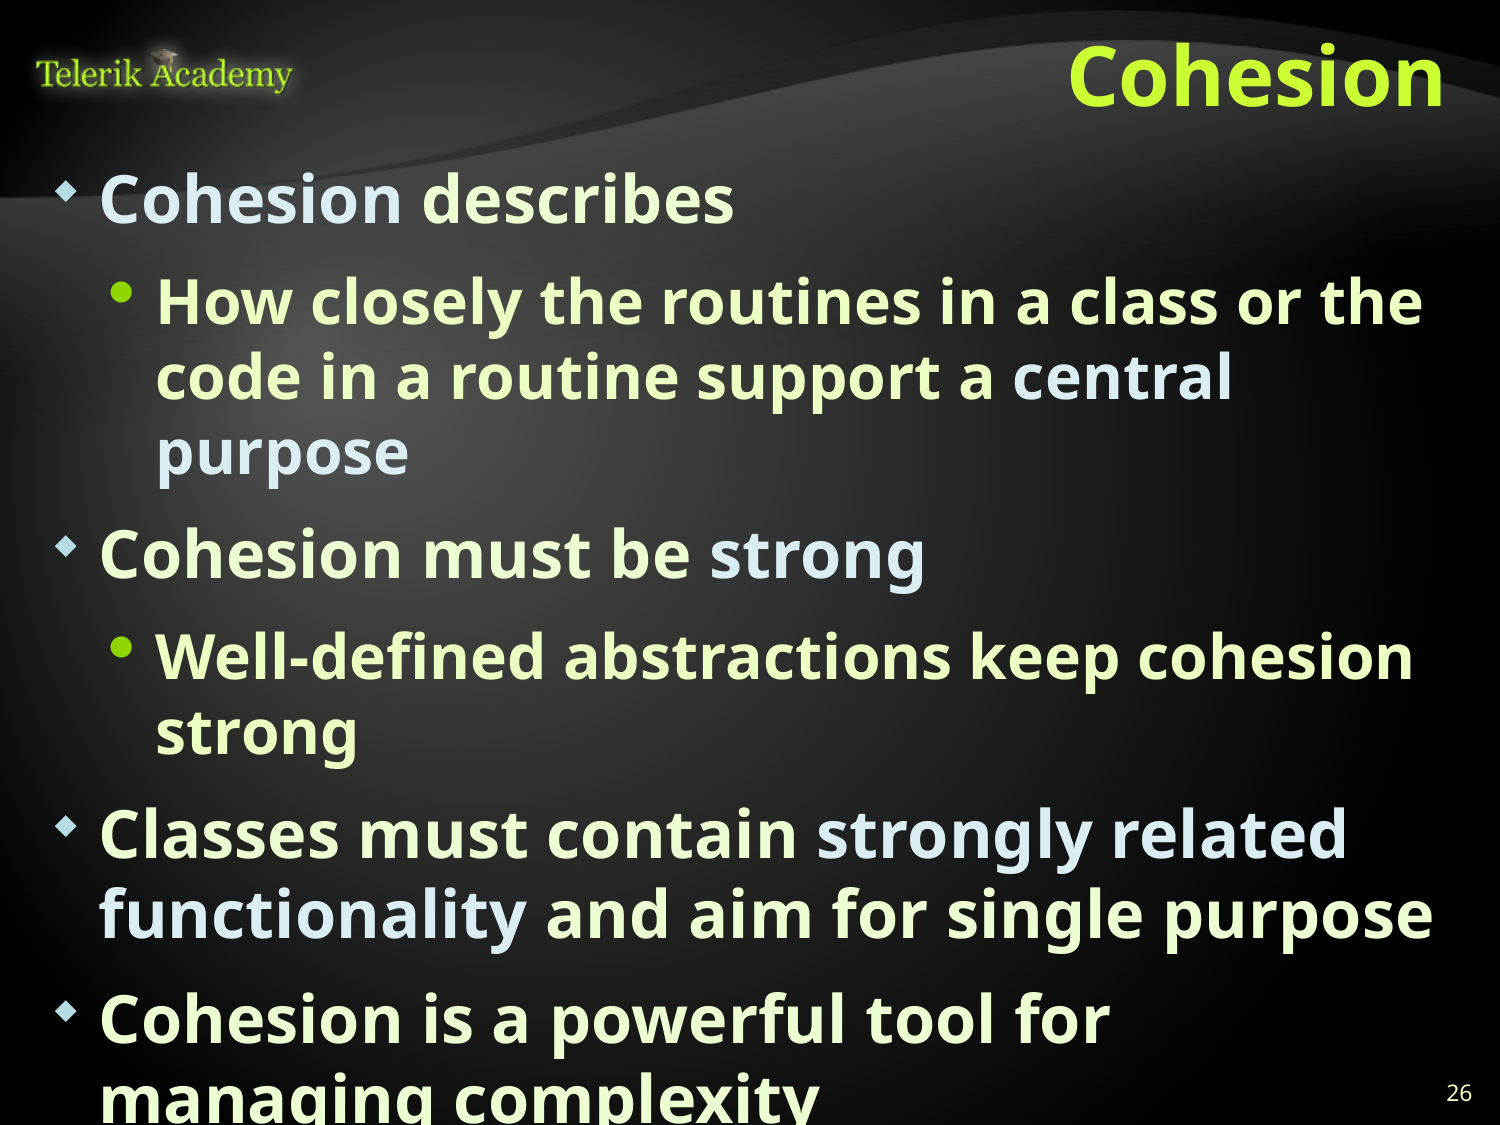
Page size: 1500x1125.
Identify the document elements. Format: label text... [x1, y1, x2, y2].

slide_number 26 [1412, 1074, 1488, 1113]
title Cohesion [300, 12, 1463, 149]
list Cohesion describes How closely the routines in a class or the code in a routine support a central purpose Cohesion must be strong Well-defined abstractions keep cohesion strong Classes must contain strongly related functionality and aim for single purpose Cohesion is a powerful tool for managing complexity [37, 149, 1463, 1100]
picture [0, 0, 1500, 1125]
